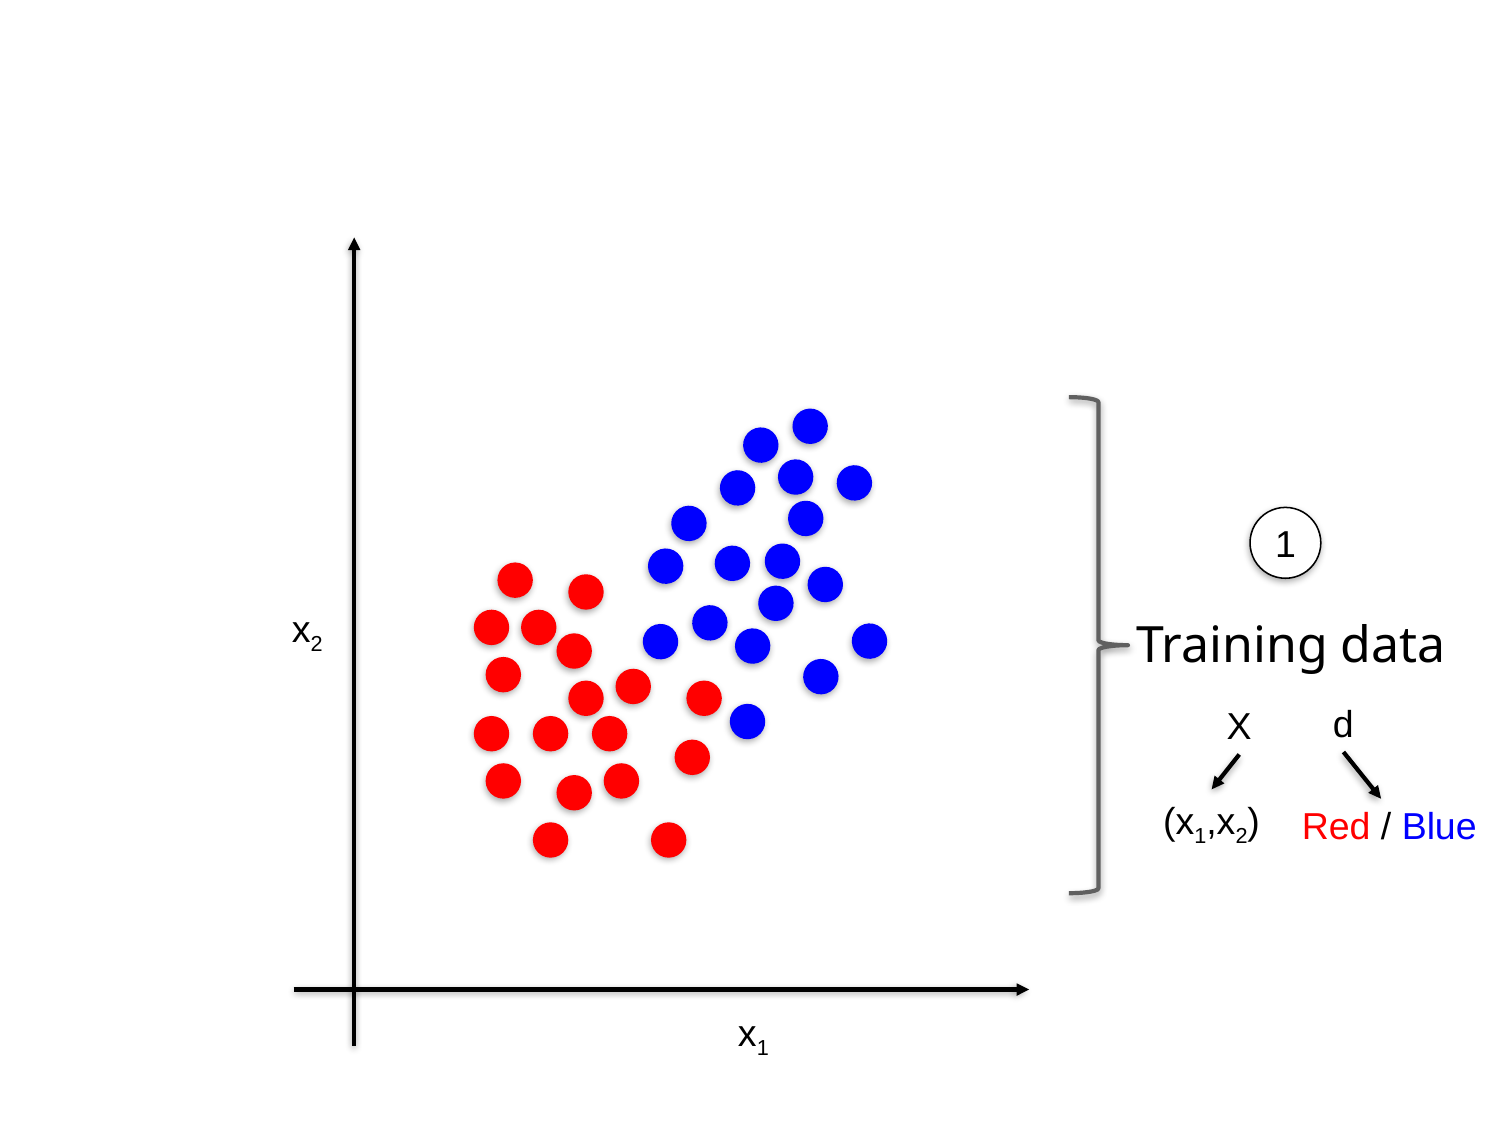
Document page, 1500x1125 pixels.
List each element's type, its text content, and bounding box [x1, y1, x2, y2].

text_box x1 [723, 1001, 784, 1068]
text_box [1211, 755, 1240, 790]
text_box x2 [277, 597, 341, 664]
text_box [1343, 752, 1382, 799]
text_box (x1,x2) [1148, 789, 1276, 856]
text_box d [1318, 692, 1369, 752]
text_box 1 [1249, 506, 1322, 580]
text_box X [1211, 694, 1267, 755]
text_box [658, 430, 908, 726]
text_box Red / Blue [1287, 794, 1492, 855]
text_box Training data [1121, 604, 1461, 680]
text_box [1068, 395, 1121, 896]
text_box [473, 562, 723, 859]
